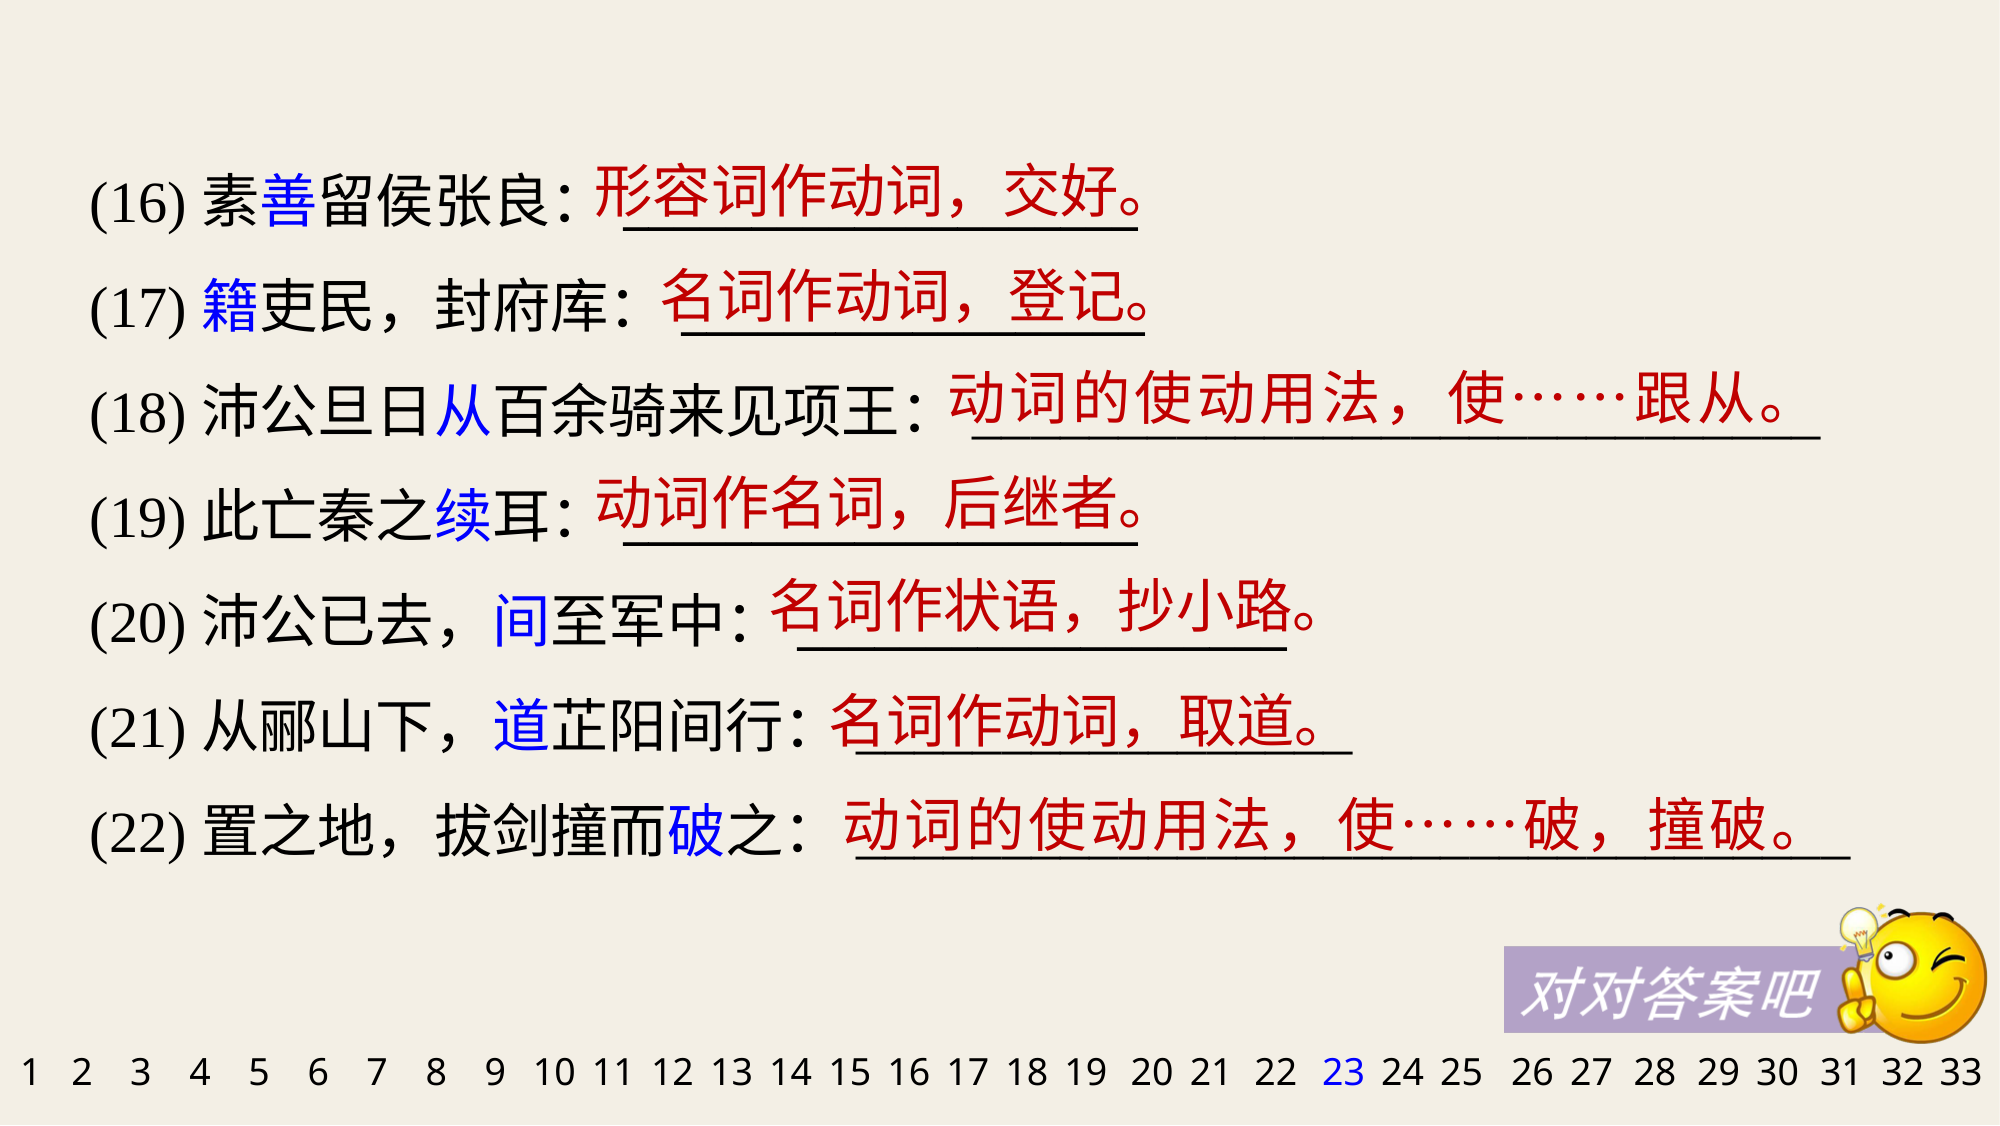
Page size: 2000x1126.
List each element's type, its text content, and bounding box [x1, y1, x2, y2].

text_box 4 [167, 1023, 226, 1118]
text_box 11 [580, 1023, 640, 1118]
text_box 名词作动词，登记。 [639, 207, 1516, 340]
text_box 14 [758, 1023, 817, 1118]
text_box 19 [1053, 1023, 1119, 1118]
text_box 6 [292, 1023, 344, 1118]
text_box 3 [108, 1023, 167, 1118]
text_box 名词作状语，抄小路。 [748, 524, 1674, 649]
text_box 31 [1811, 1067, 1870, 1118]
text_box 10 [521, 1023, 580, 1118]
text_box 28 [1622, 1067, 1686, 1118]
text_box 26 [1500, 1067, 1559, 1118]
text_box 8 [403, 1023, 462, 1118]
text_box 2 [49, 1023, 108, 1118]
text_box 名词作动词，取道。 [808, 638, 1674, 764]
text_box 16 [876, 1023, 935, 1118]
text_box 27 [1559, 1067, 1622, 1118]
text_box 9 [462, 1023, 521, 1118]
text_box 动词的使动用法，使……跟从。 [926, 316, 1780, 441]
text_box 5 [226, 1023, 292, 1118]
text_box 18 [1001, 1023, 1053, 1118]
text_box 12 [640, 1023, 705, 1118]
text_box 15 [817, 1023, 876, 1118]
text_box 形容词作动词，交好。 [574, 101, 1216, 234]
text_box 动词作名词，后继者。 [574, 420, 1383, 546]
text_box 22 [1243, 1023, 1309, 1118]
text_box (16)素善留侯张良：____________________ (17)籍吏民，封府库：__________________ (18)沛公旦日从百余骑来见项王：_____________________________ (19)此亡秦之续耳：____________________ (20)沛公已去，间至军中：___________________ (21)从郦山下，道芷阳间行：_________________ (22)置之地，拔剑撞而破之：__________________________________ [69, 119, 1910, 874]
text_box 29 [1686, 1067, 1745, 1118]
text_box 24 [1370, 1023, 1429, 1118]
text_box 33 [1928, 1023, 1994, 1118]
text_box 30 [1745, 1067, 1811, 1118]
text_box 7 [344, 1023, 403, 1118]
text_box 23 [1311, 1023, 1370, 1118]
text_box 20 [1119, 1023, 1185, 1118]
text_box 13 [705, 1023, 758, 1118]
text_box 1 [0, 1023, 49, 1118]
text_box 32 [1870, 1067, 1928, 1118]
picture [1483, 902, 1988, 1059]
text_box 21 [1185, 1023, 1243, 1118]
text_box 动词的使动用法，使……破，撞破。 [822, 743, 1792, 869]
text_box 25 [1429, 1023, 1495, 1118]
text_box 17 [935, 1023, 1001, 1118]
